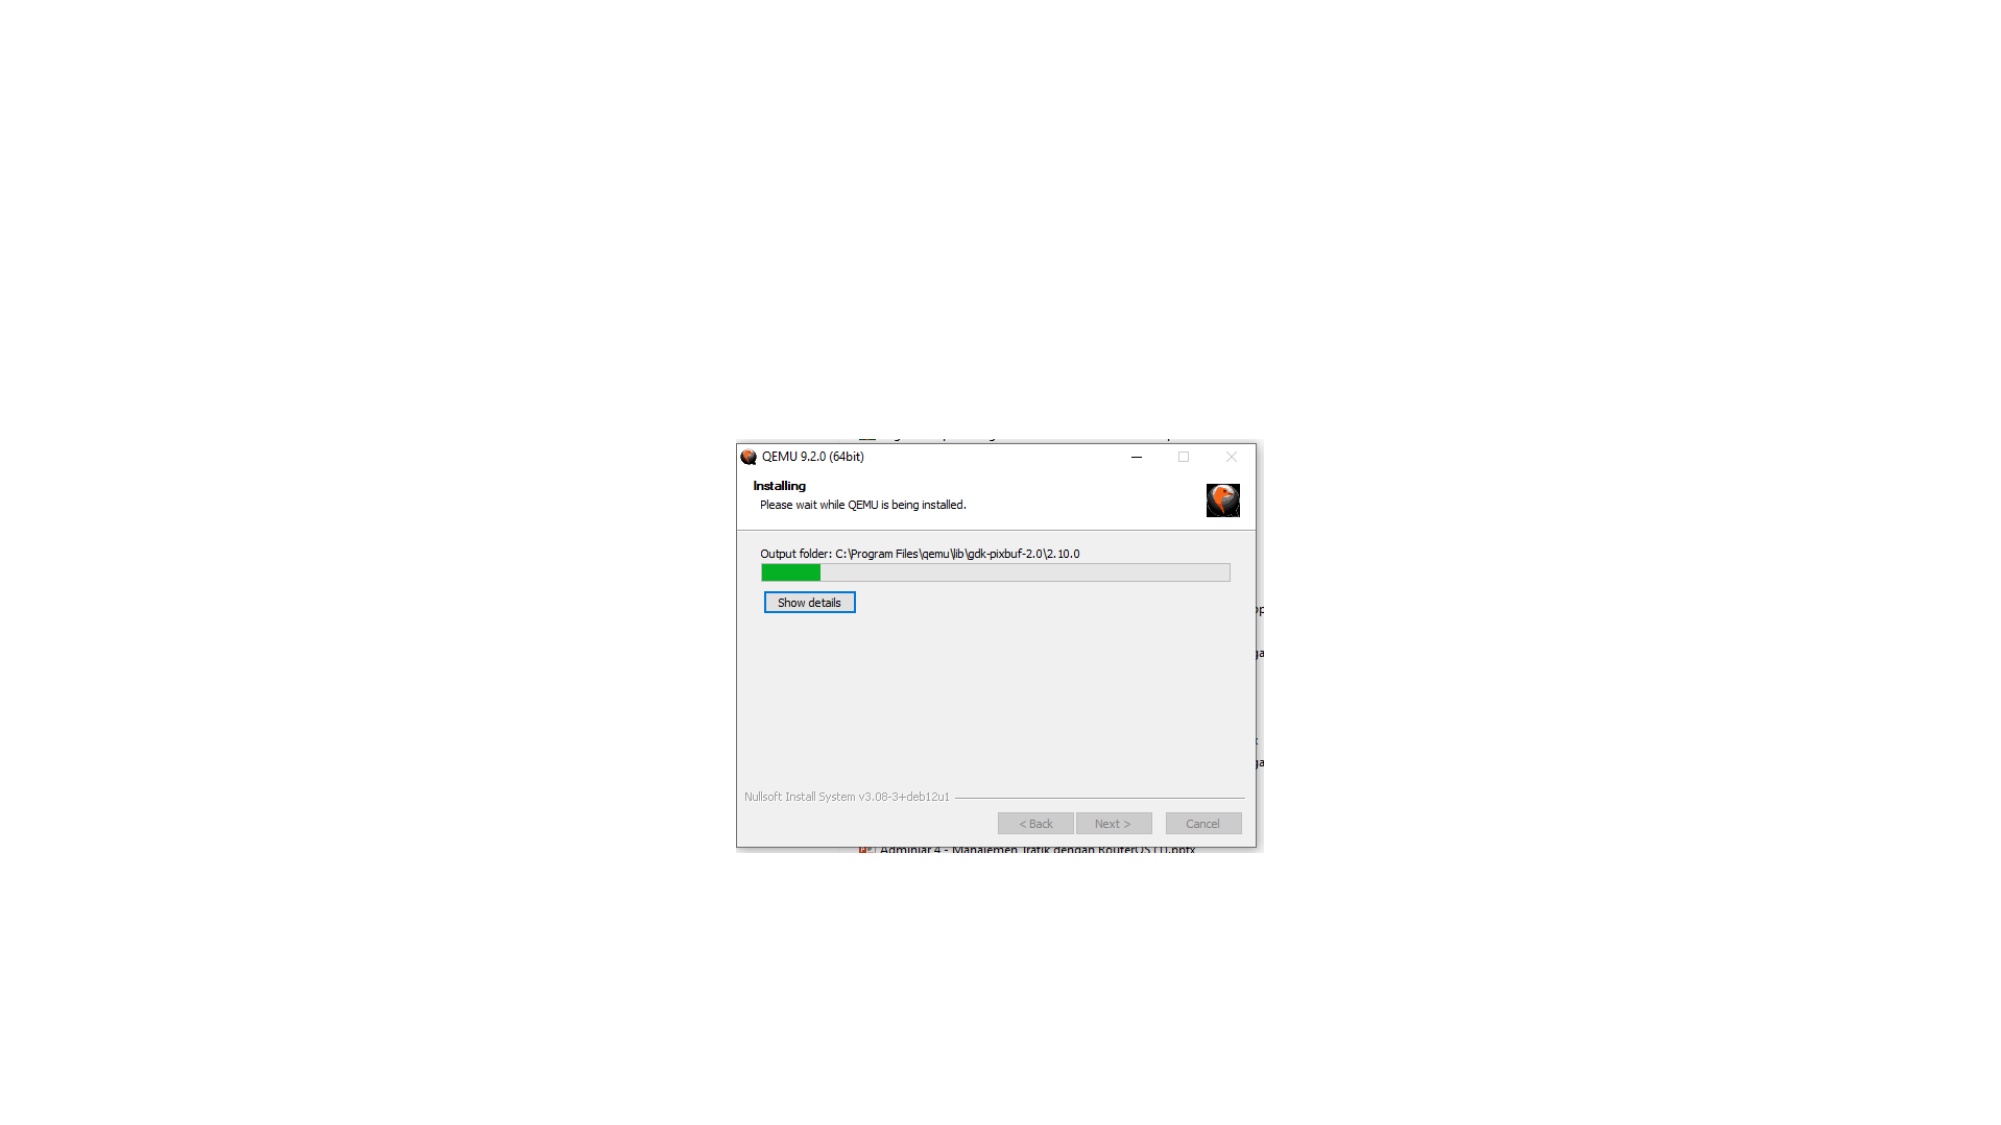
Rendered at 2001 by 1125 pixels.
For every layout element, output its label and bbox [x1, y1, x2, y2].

list [736, 439, 1264, 853]
